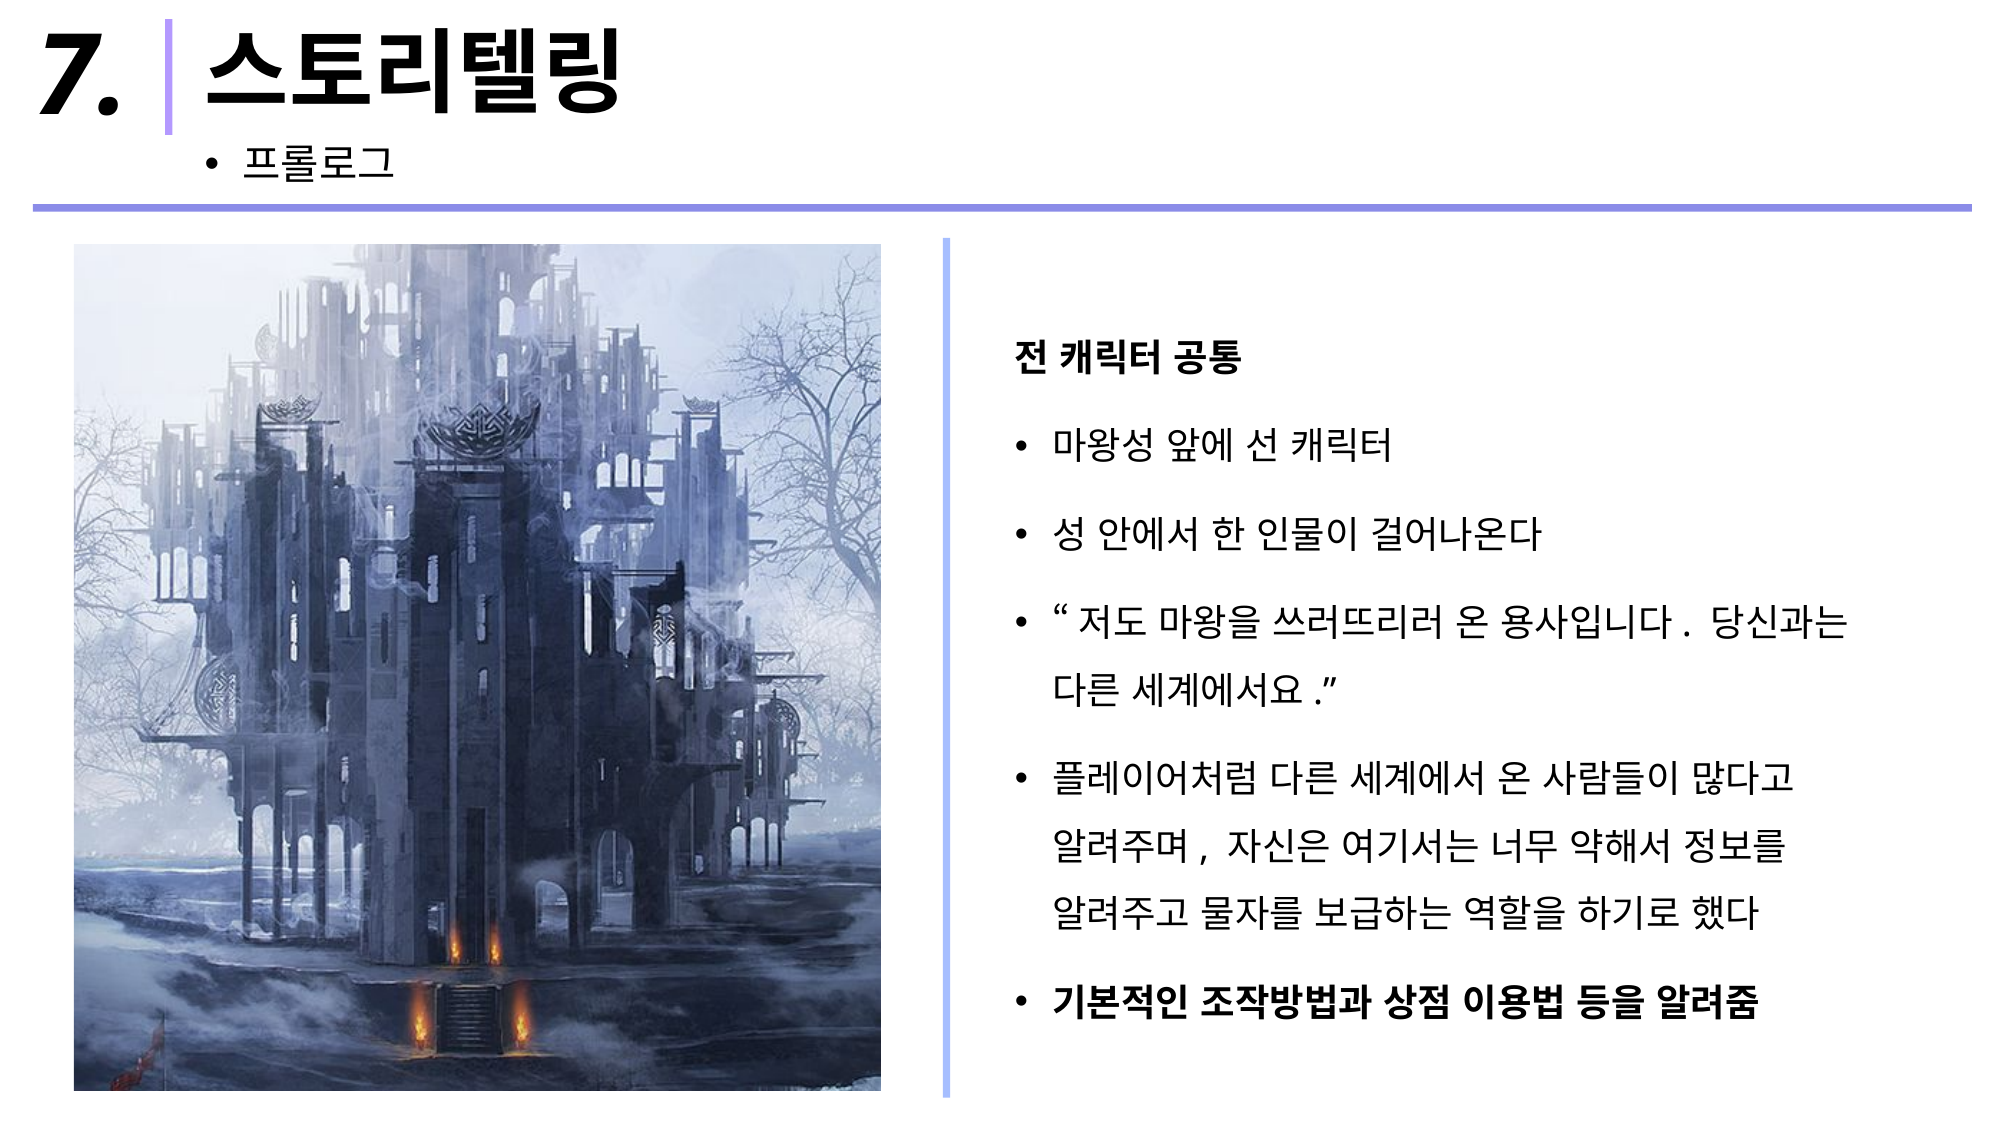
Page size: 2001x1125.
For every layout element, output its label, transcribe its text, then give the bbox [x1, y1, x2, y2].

list 전 캐릭터 공통 마왕성 앞에 선 캐릭터 성 안에서 한 인물이 걸어나온다 “저도 마왕을 쓰러뜨리러 온 용사입니다. 당신과는 다른 세계에서요.” 플레이어처럼 다른 세계에서 온 사람들이 많다고 알려주며, 자신은 여기서는 너무 약해서 정보를 알려주고 물자를 보급하는 역할을 하기로 했다 기본적인 조작방법과 상점 이용법 등을 알려줌 [999, 244, 1927, 1091]
picture [73, 244, 881, 1091]
list 7. [0, 19, 165, 137]
title 스토리텔링 [189, 19, 1863, 135]
list 프롤로그 [189, 136, 1863, 193]
